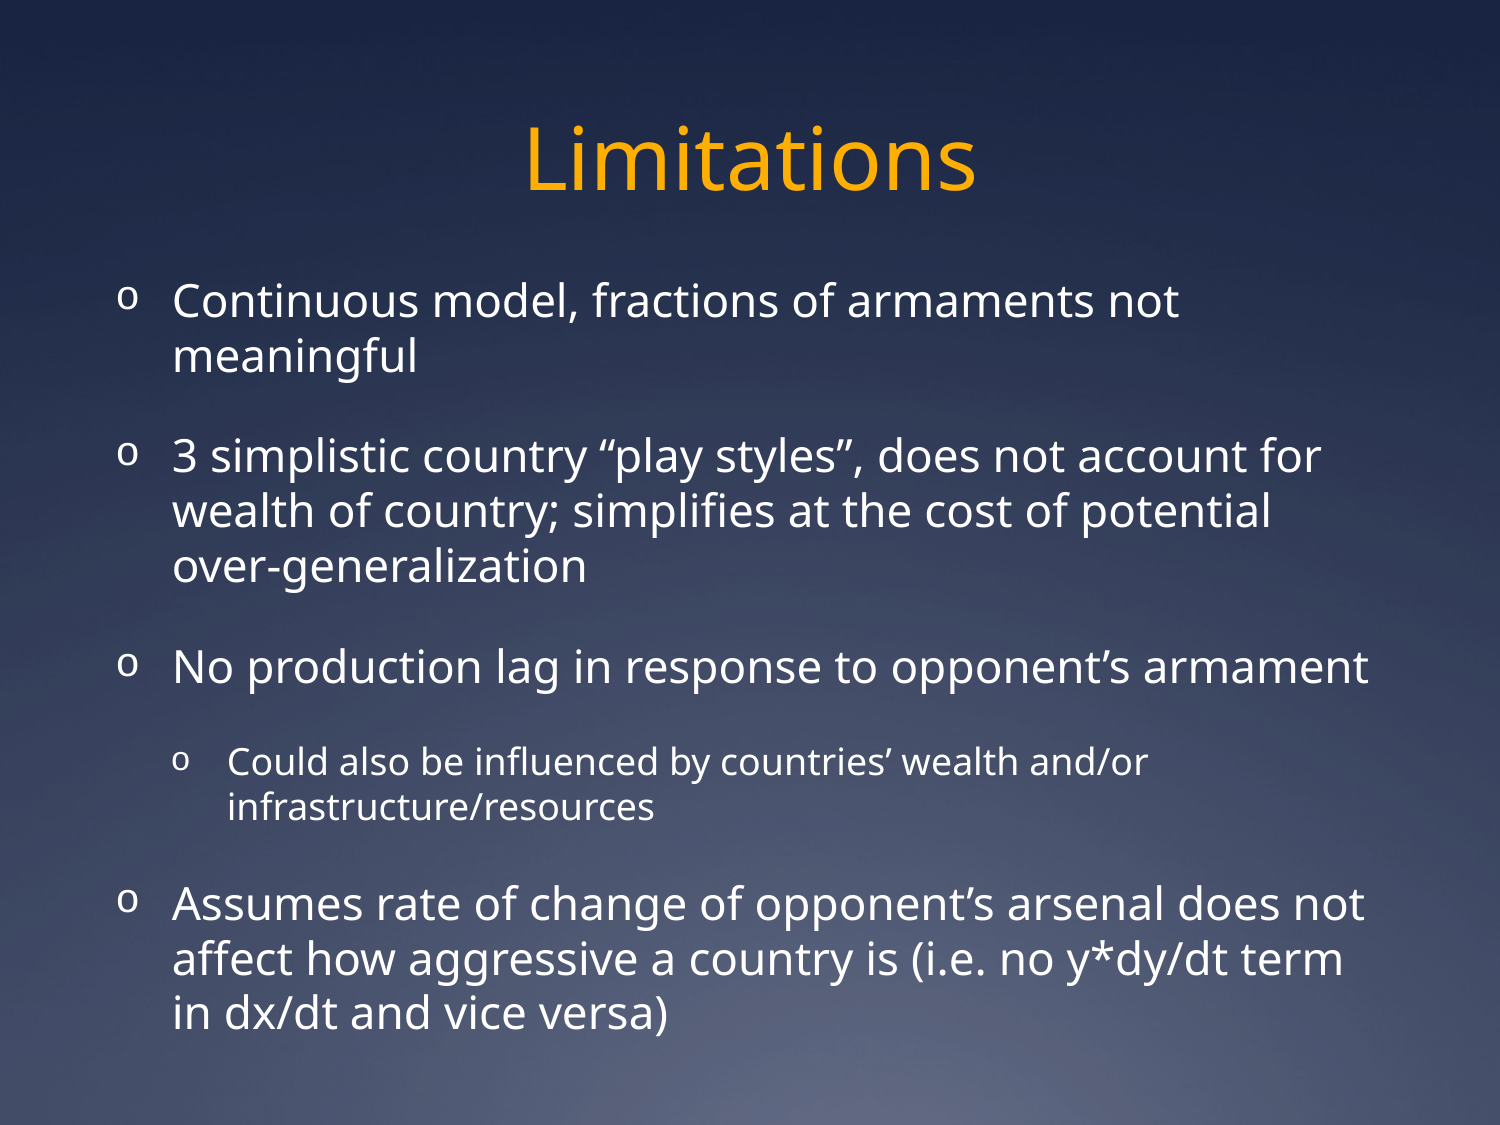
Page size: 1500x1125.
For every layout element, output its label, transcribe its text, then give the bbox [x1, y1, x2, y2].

title Limitations [100, 95, 1400, 225]
list Continuous model, fractions of armaments not meaningful 3 simplistic country “play styles”, does not account for wealth of country; simplifies at the cost of potential over-generalization No production lag in response to opponent’s armament Could also be influenced by countries’ wealth and/or infrastructure/resources Assumes rate of change of opponent’s arsenal does not affect how aggressive a country is (i.e. no y*dy/dt term in dx/dt and vice versa) [100, 263, 1400, 1056]
